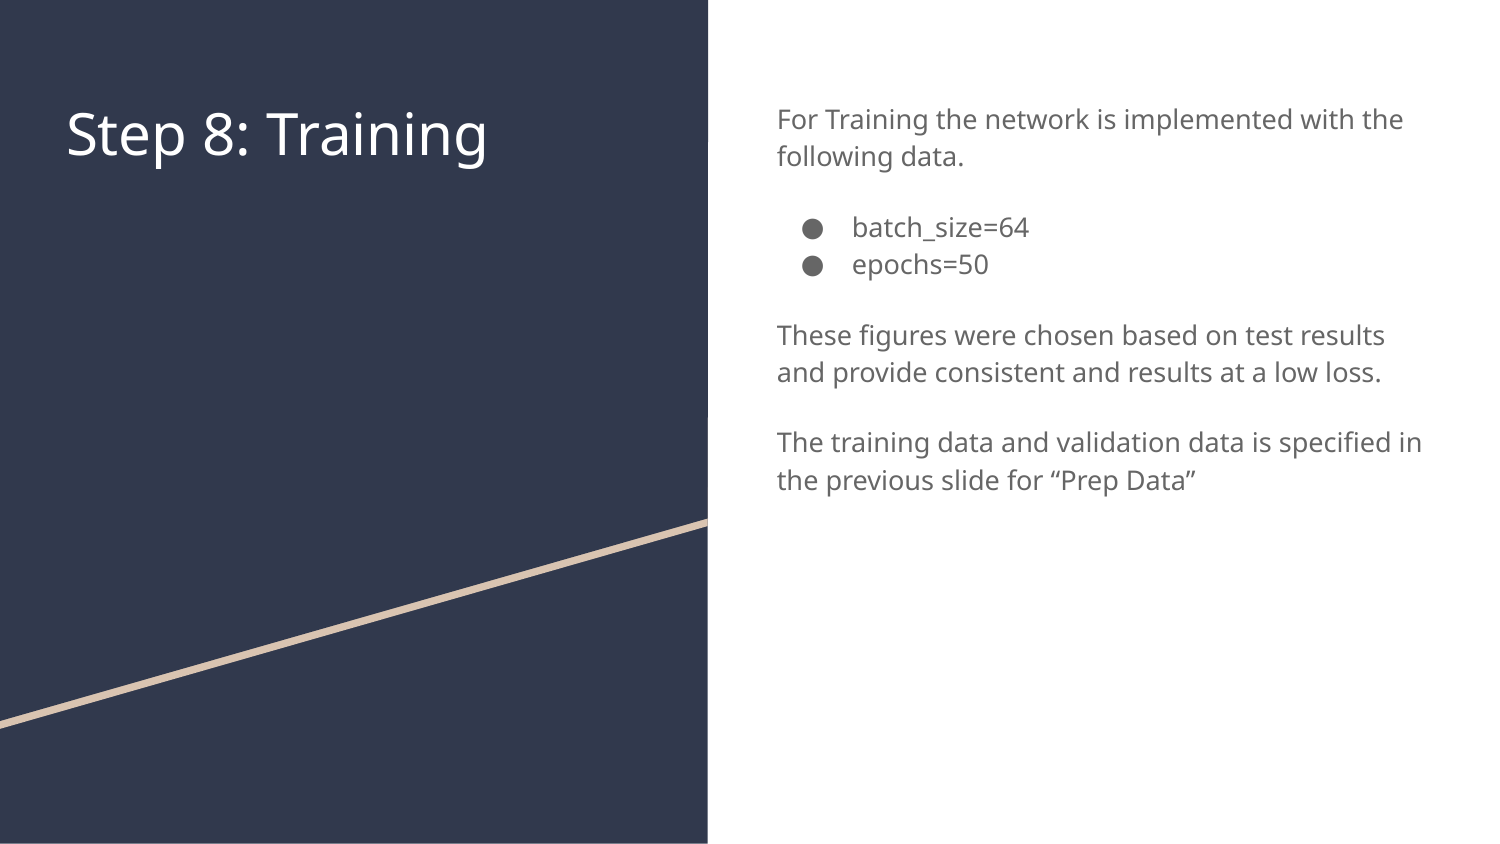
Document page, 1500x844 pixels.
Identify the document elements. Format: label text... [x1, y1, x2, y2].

title Step 8: Training [51, 82, 660, 494]
list For Training the network is implemented with the following data. batch_size=64 epochs=50 These figures were chosen based on test results and provide consistent and results at a low loss. The training data and validation data is specified in the previous slide for “Prep Data” [761, 82, 1446, 755]
